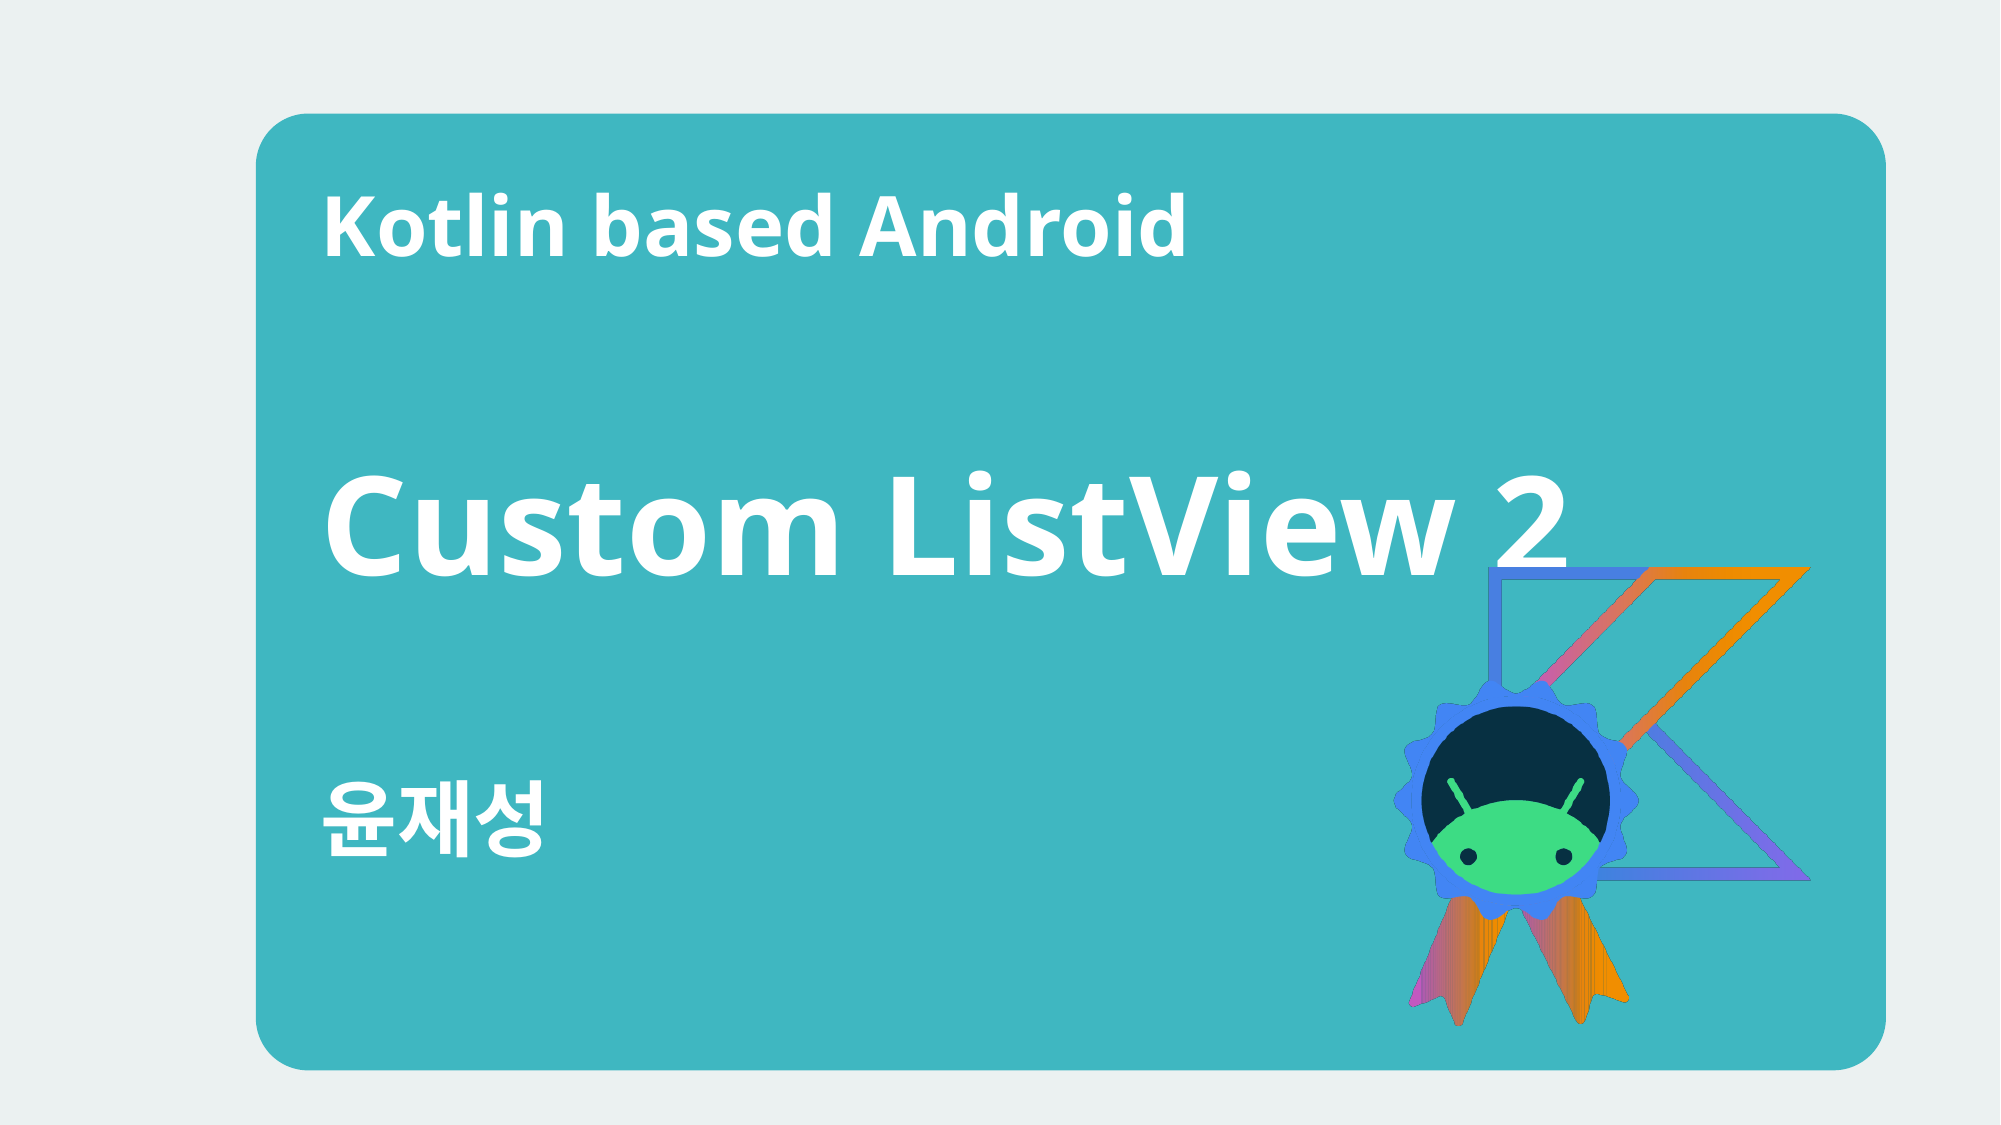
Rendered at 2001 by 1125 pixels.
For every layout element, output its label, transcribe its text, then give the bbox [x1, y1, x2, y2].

picture [1387, 562, 1818, 1029]
text_box Kotlin based Android Custom ListView 2 윤재성 [320, 172, 1821, 868]
text_box [254, 112, 1887, 1072]
text_box [0, 0, 2000, 1125]
